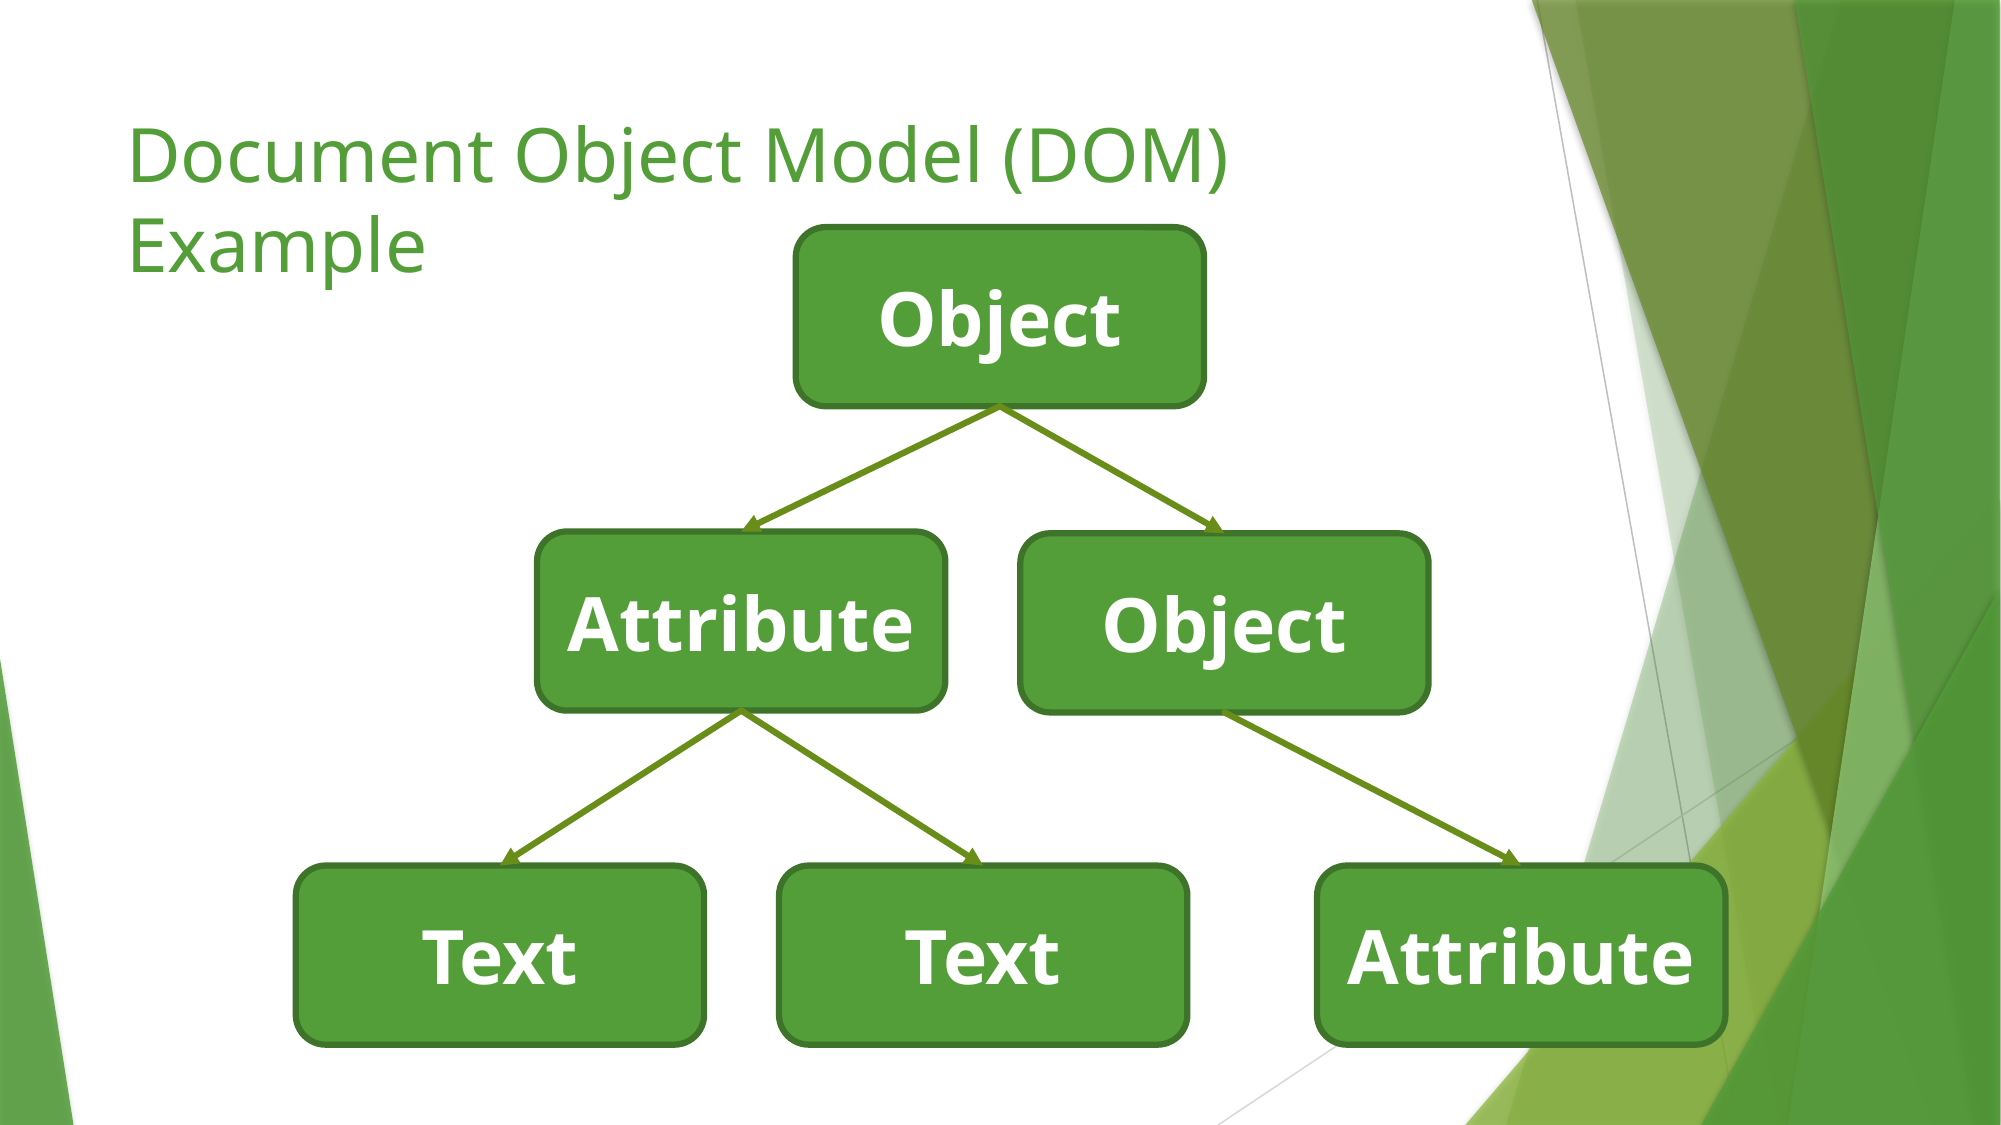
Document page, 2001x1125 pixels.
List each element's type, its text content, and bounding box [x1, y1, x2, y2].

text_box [1223, 711, 1522, 867]
text_box Attribute [535, 529, 947, 709]
text_box Text [777, 863, 1189, 1047]
text_box Object [794, 225, 1206, 405]
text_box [740, 405, 998, 532]
text_box Object [1018, 531, 1431, 715]
text_box Attribute [1315, 863, 1727, 1047]
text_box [499, 709, 740, 866]
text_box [740, 709, 984, 866]
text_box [999, 405, 1225, 534]
text_box Text [294, 863, 706, 1047]
title Document Object Model (DOM) Example [111, 99, 1522, 317]
